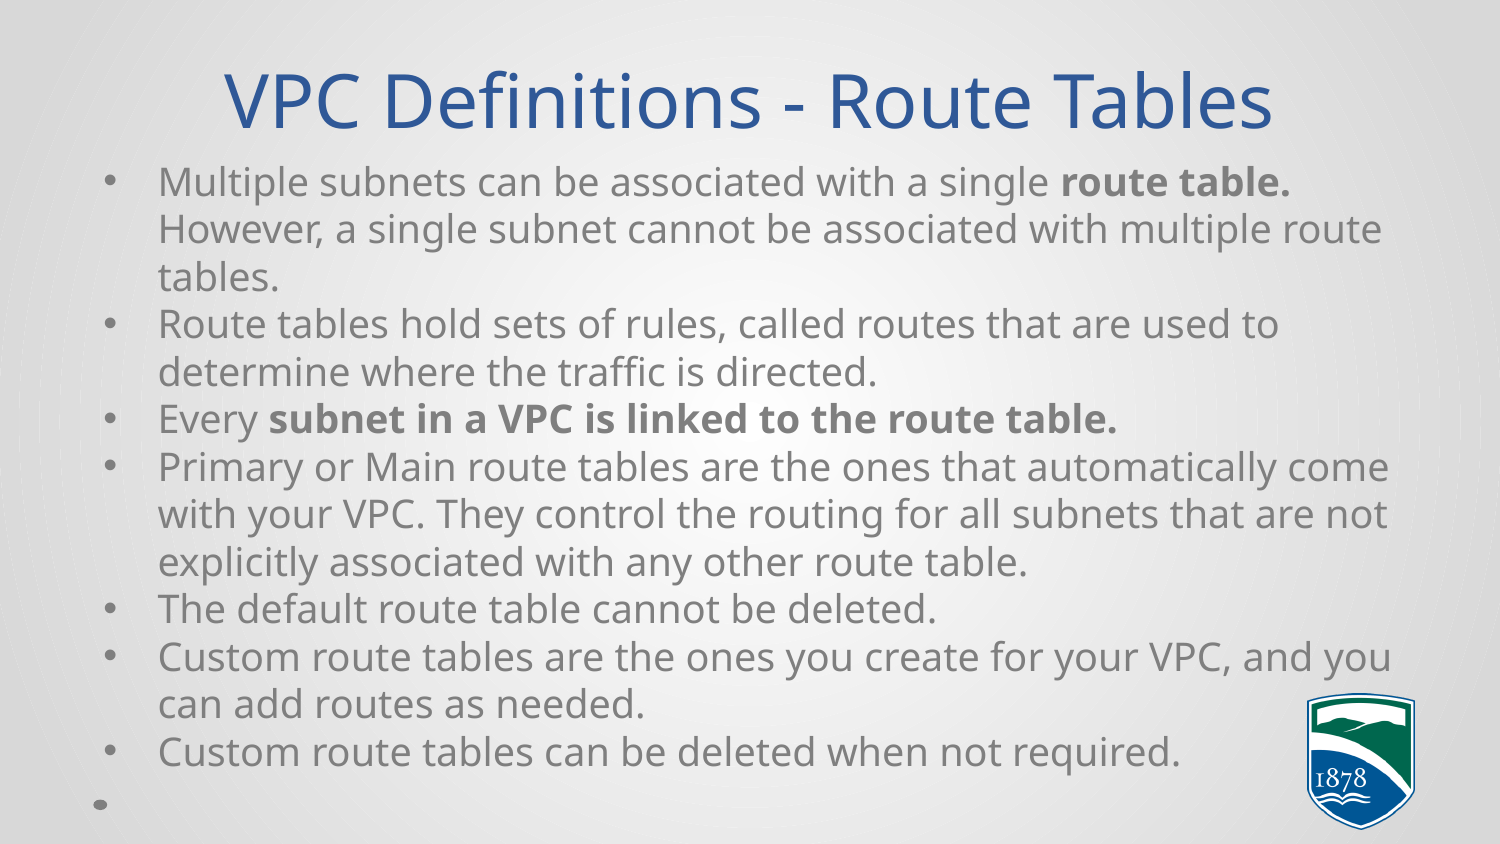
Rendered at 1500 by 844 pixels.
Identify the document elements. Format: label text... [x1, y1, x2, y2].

list Multiple subnets can be associated with a single route table. However, a single subnet cannot be associated with multiple route tables. Route tables hold sets of rules, called routes that are used to determine where the traffic is directed. Every subnet in a VPC is linked to the route table. Primary or Main route tables are the ones that automatically come with your VPC. They control the routing for all subnets that are not explicitly associated with any other route table. The default route table cannot be deleted. Custom route tables are the ones you create for your VPC, and you can add routes as needed. Custom route tables can be deleted when not required. [67, 149, 1418, 707]
picture [1307, 707, 1415, 830]
title VPC Definitions - Route Tables [75, 0, 1425, 197]
